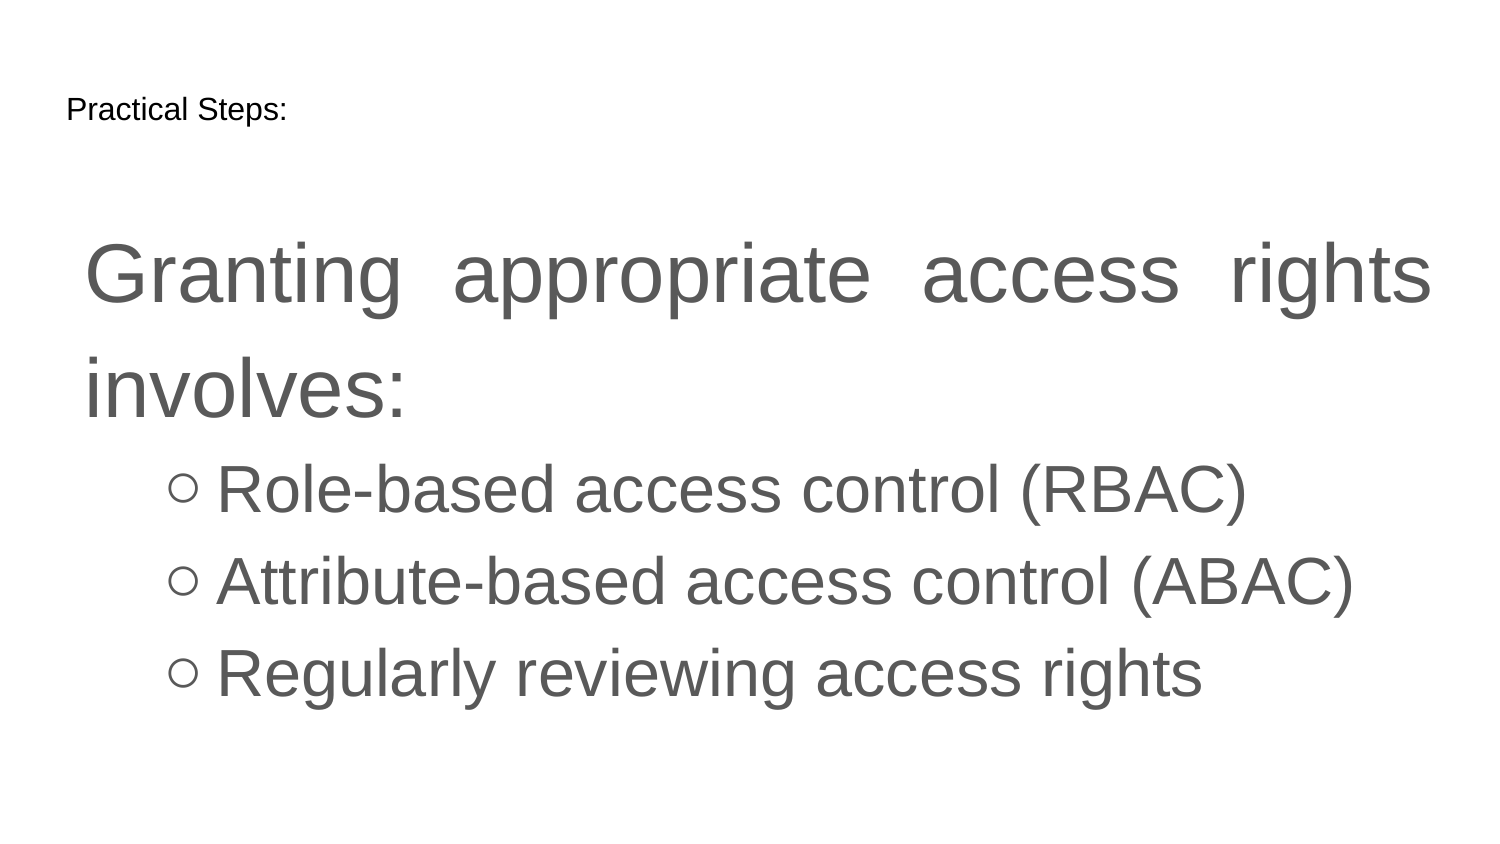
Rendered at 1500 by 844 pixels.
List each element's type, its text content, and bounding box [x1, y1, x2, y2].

list Granting appropriate access rights involves: Role-based access control (RBAC) Attribute-based access control (ABAC) Regularly reviewing access rights [51, 189, 1449, 750]
title Practical Steps: [51, 72, 1449, 167]
